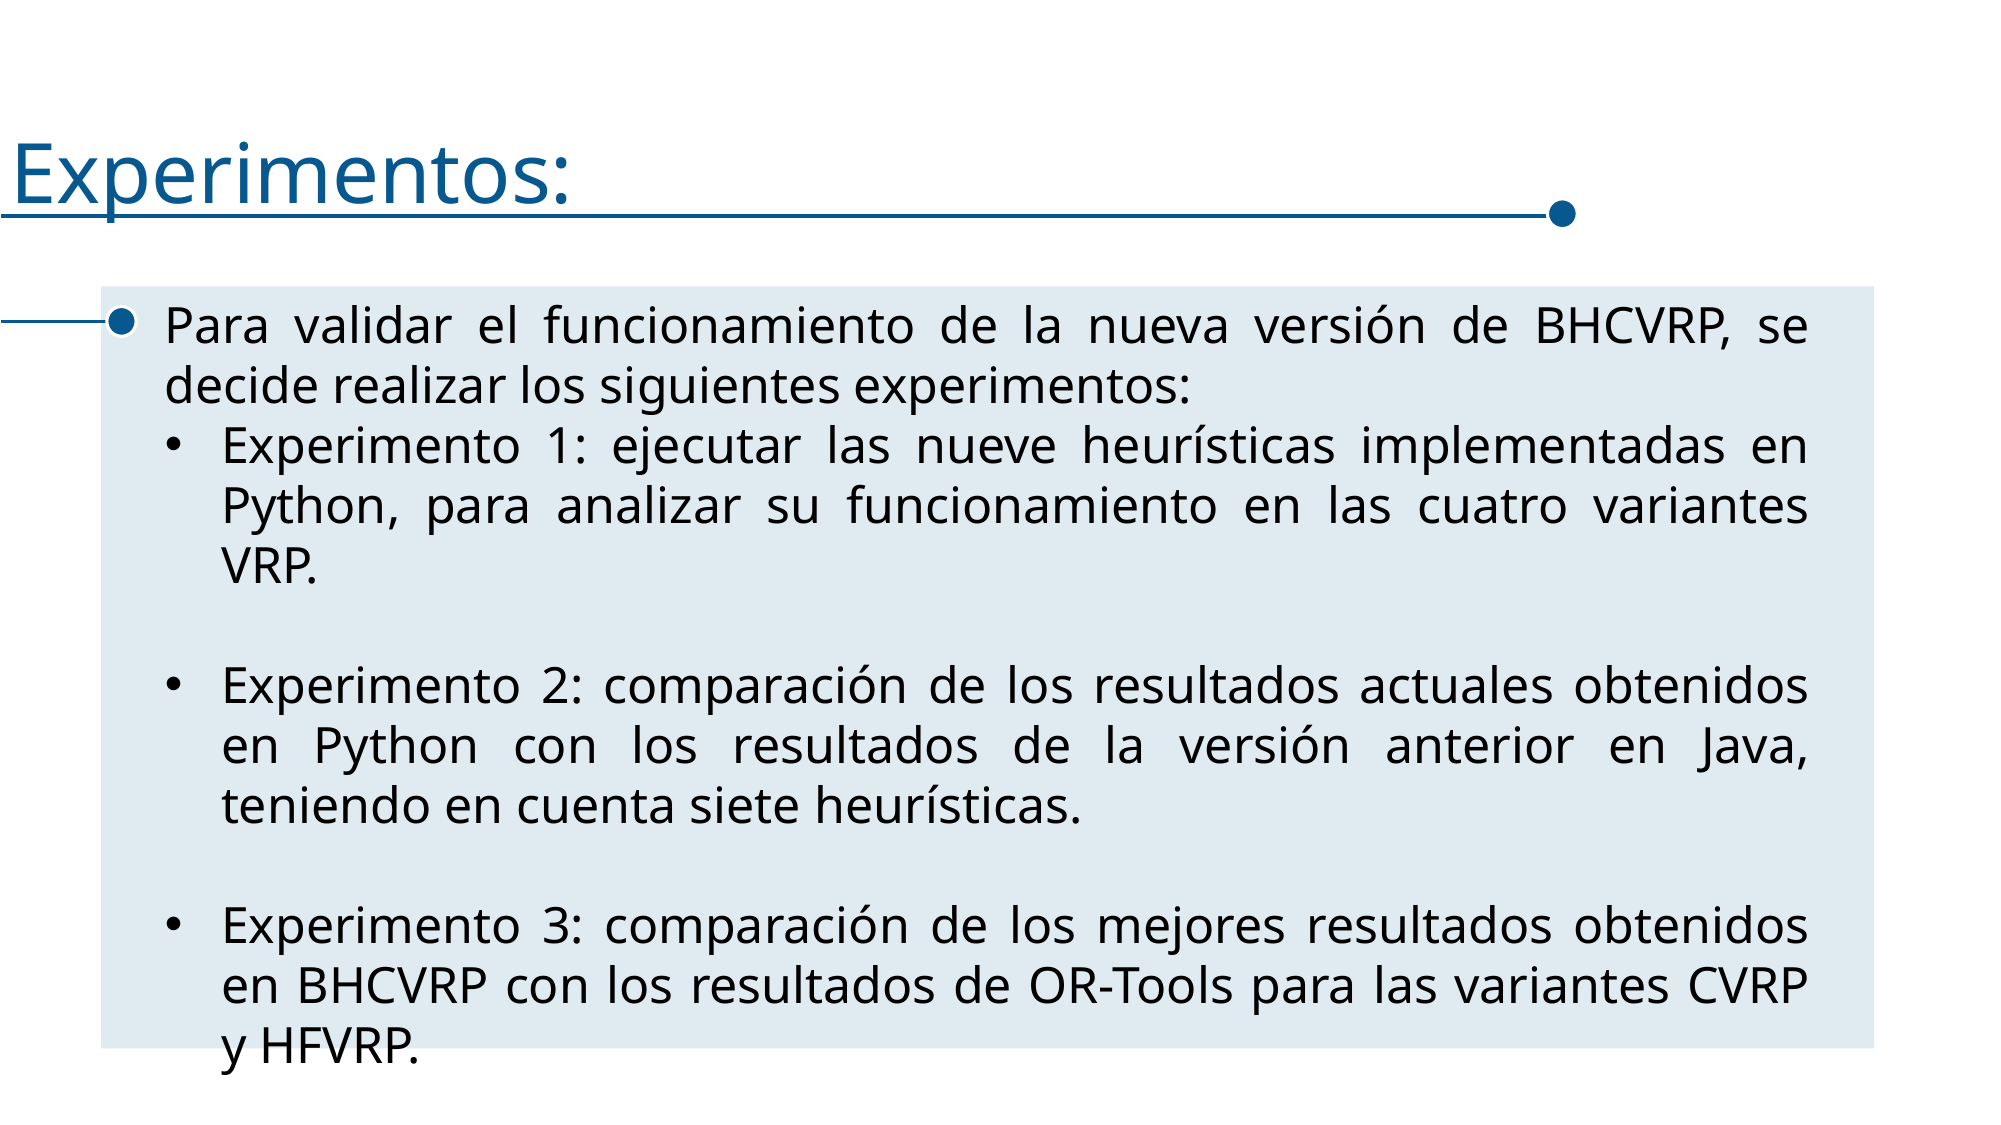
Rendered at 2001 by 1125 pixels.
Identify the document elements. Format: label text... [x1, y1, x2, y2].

text_box [1546, 197, 1579, 230]
text_box Experimentos: [0, 112, 589, 228]
text_box [100, 285, 1875, 1049]
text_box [1, 306, 137, 337]
text_box Para validar el funcionamiento de la nueva versión de BHCVRP, se decide realizar los siguientes experimentos: Experimento 1: ejecutar las nueve heurísticas implementadas en Python, para analizar su funcionamiento en las cuatro variantes VRP. Experimento 2: comparación de los resultados actuales obtenidos en Python con los resultados de la versión anterior en Java, teniendo en cuenta siete heurísticas. Experimento 3: comparación de los mejores resultados obtenidos en BHCVRP con los resultados de OR-Tools para las variantes CVRP y HFVRP. [150, 286, 1826, 1082]
